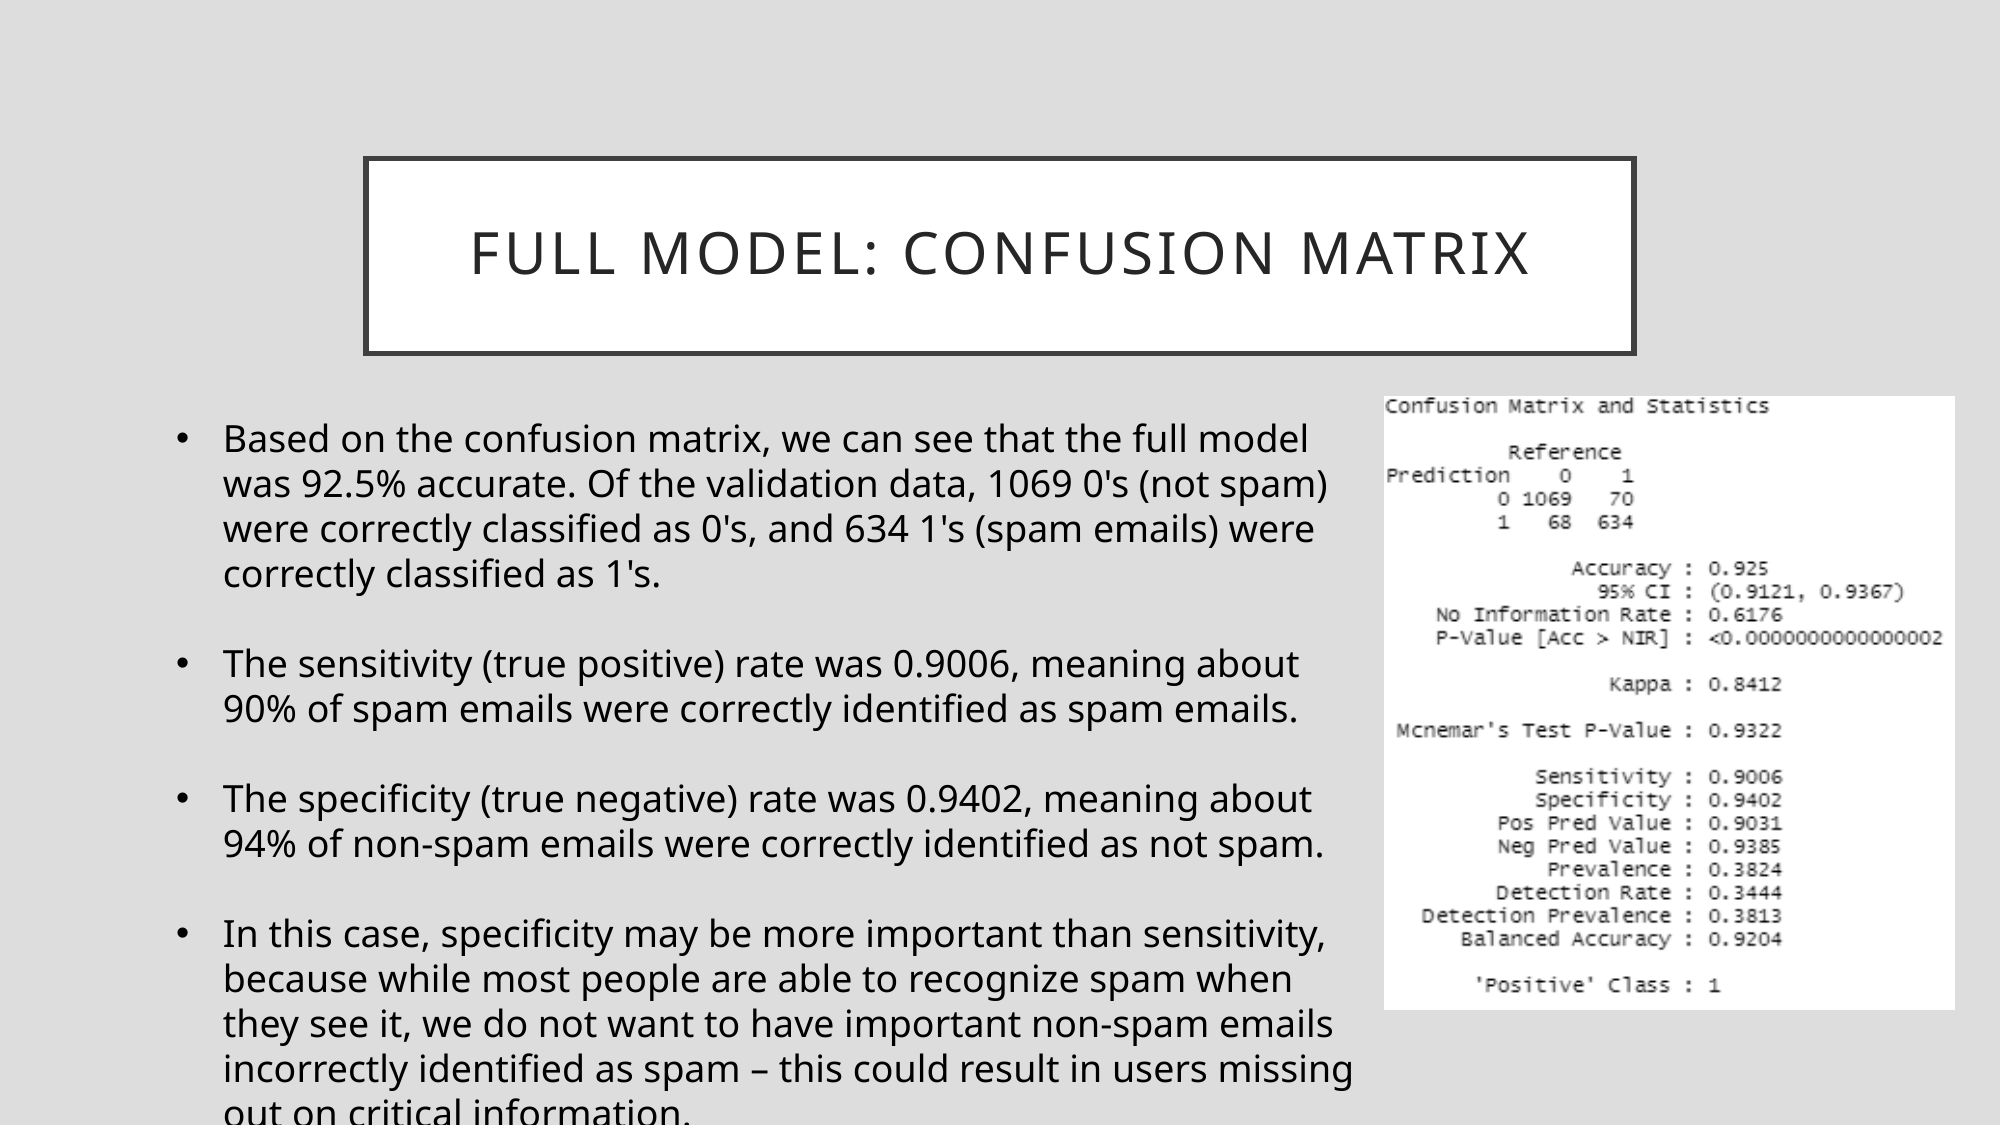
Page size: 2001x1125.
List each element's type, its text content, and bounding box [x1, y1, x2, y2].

text_box Based on the confusion matrix, we can see that the full model was 92.5% accurate. Of the validation data, 1069 0's (not spam) were correctly classified as 0's, and 634 1's (spam emails) were correctly classified as 1's. The sensitivity (true positive) rate was 0.9006, meaning about 90% of spam emails were correctly identified as spam emails. The specificity (true negative) rate was 0.9402, meaning about 94% of non-spam emails were correctly identified as not spam. In this case, specificity may be more important than sensitivity, because while most people are able to recognize spam when they see it, we do not want to have important non-spam emails incorrectly identified as spam – this could result in users missing out on critical information. [160, 407, 1374, 1125]
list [1384, 396, 1955, 1010]
title Full Model: Confusion Matrix [363, 156, 1637, 356]
